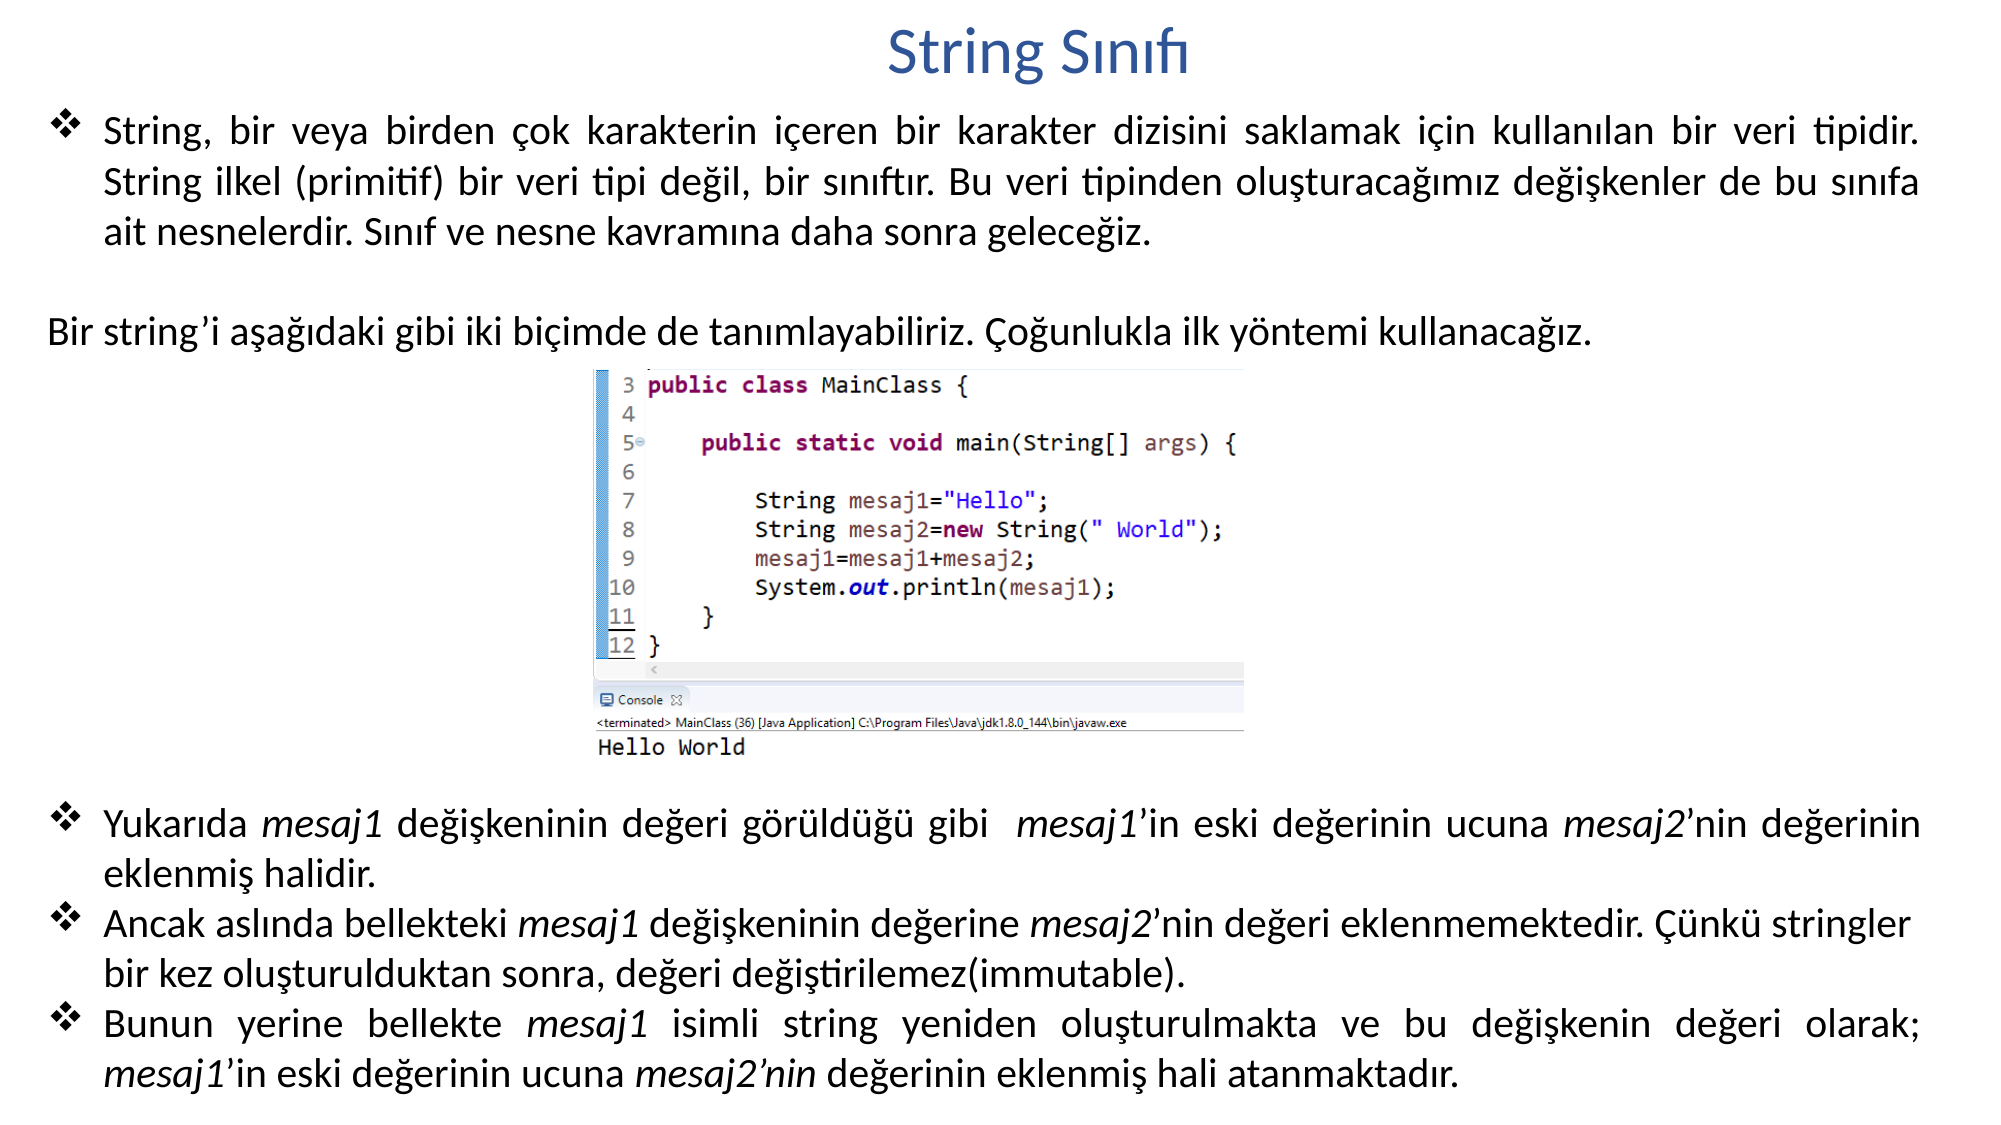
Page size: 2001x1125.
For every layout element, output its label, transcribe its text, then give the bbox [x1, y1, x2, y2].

picture [593, 369, 1244, 758]
text_box String, bir veya birden çok karakterin içeren bir karakter dizisini saklamak için kullanılan bir veri tipidir. String ilkel (primitif) bir veri tipi değil, bir sınıftır. Bu veri tipinden oluşturacağımız değişkenler de bu sınıfa ait nesnelerdir. Sınıf ve nesne kavramına daha sonra geleceğiz. Bir string’i aşağıdaki gibi iki biçimde de tanımlayabiliriz. Çoğunlukla ilk yöntemi kullanacağız. [32, 95, 1937, 361]
text_box String Sınıfı [872, 0, 1208, 95]
text_box Yukarıda mesaj1 değişkeninin değeri görüldüğü gibi mesaj1’in eski değerinin ucuna mesaj2’nin değerinin eklenmiş halidir. Ancak aslında bellekteki mesaj1 değişkeninin değerine mesaj2’nin değeri eklenmemektedir. Çünkü stringler bir kez oluşturulduktan sonra, değeri değiştirilemez(immutable). Bunun yerine bellekte mesaj1 isimli string yeniden oluşturulmakta ve bu değişkenin değeri olarak; mesaj1’in eski değerinin ucuna mesaj2’nin değerinin eklenmiş hali atanmaktadır. [32, 788, 1937, 1104]
